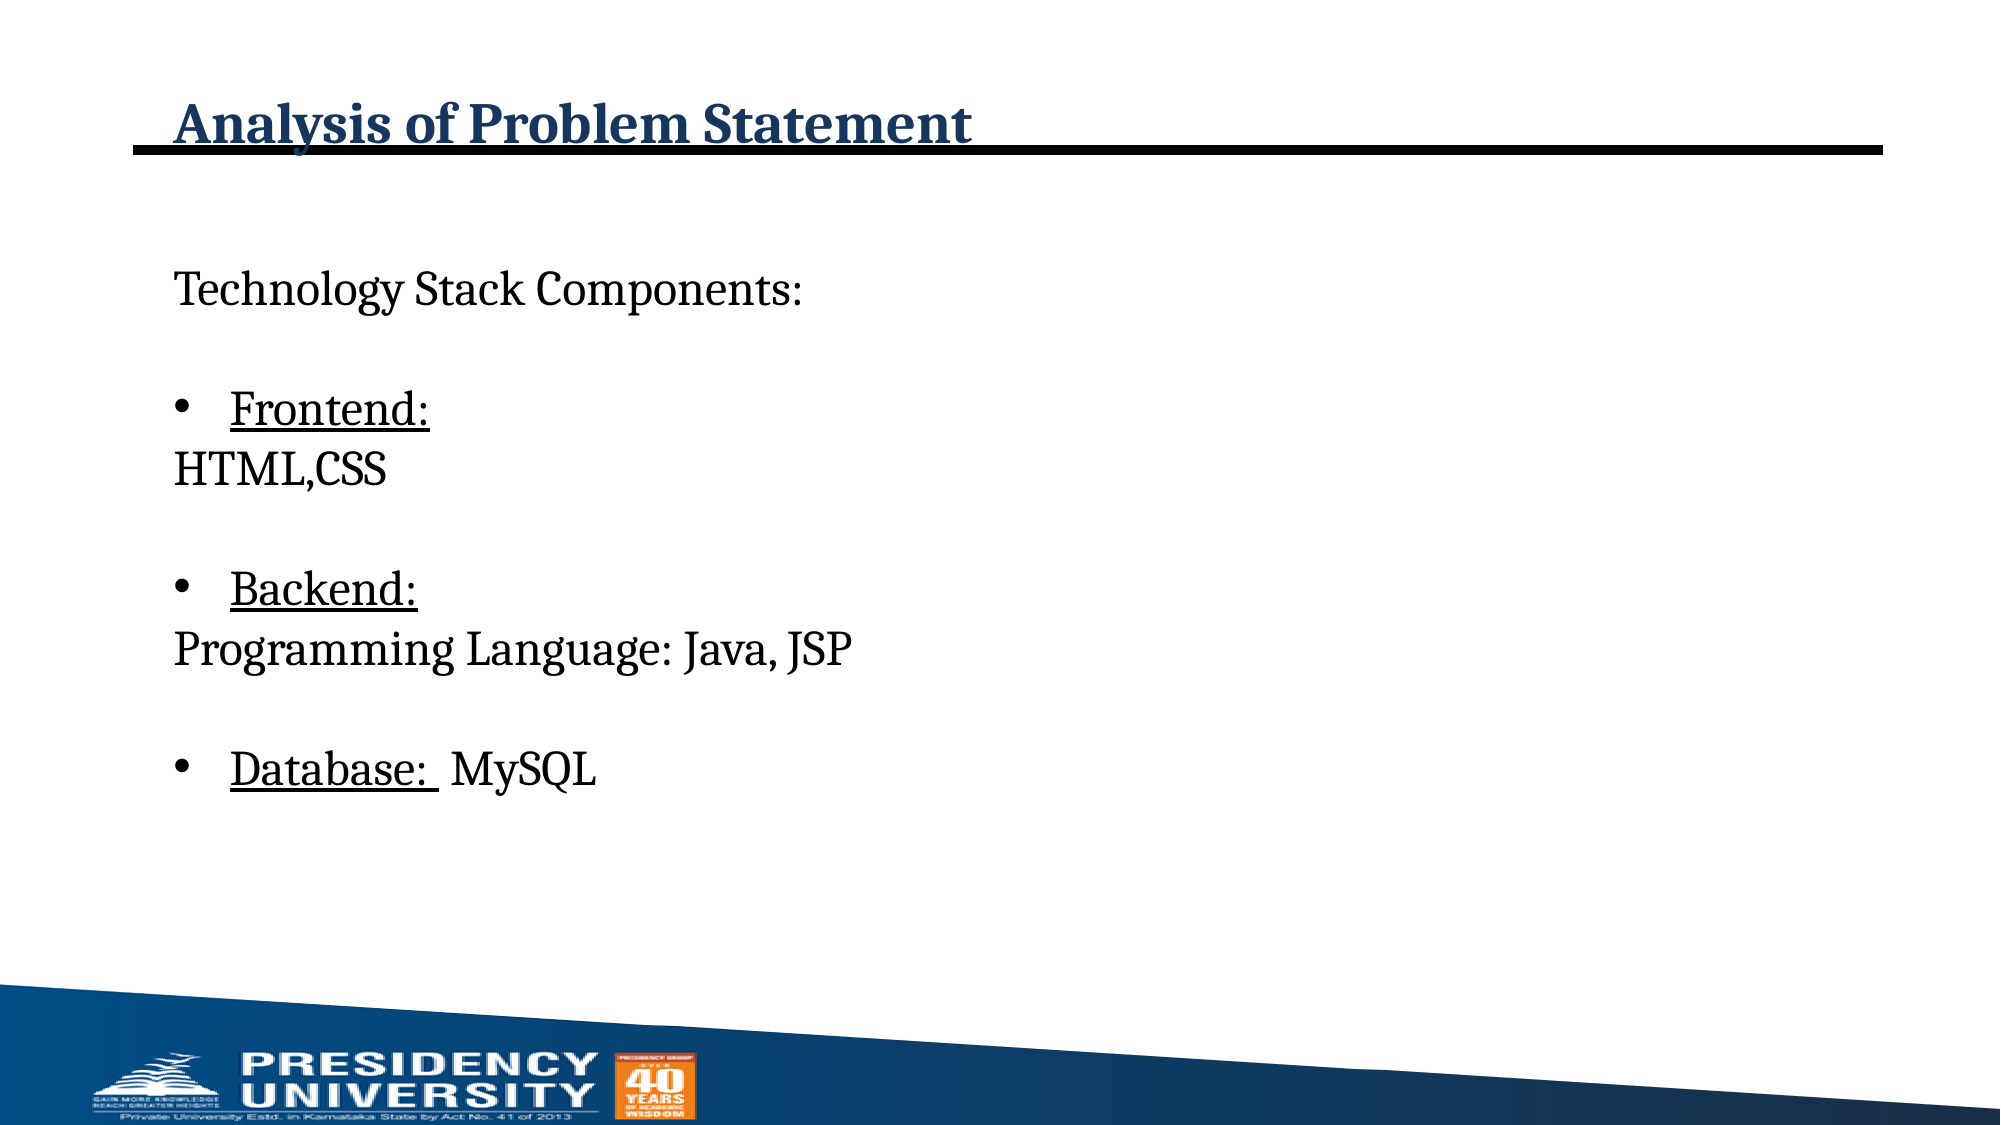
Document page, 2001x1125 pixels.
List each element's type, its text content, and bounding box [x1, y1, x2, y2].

picture [0, 982, 2000, 1125]
title Analysis of Problem Statement [133, 45, 1884, 125]
list Technology Stack Components: Frontend: HTML,CSS Backend: Programming Language: Java, JSP Database: MySQL [133, 187, 1884, 1000]
